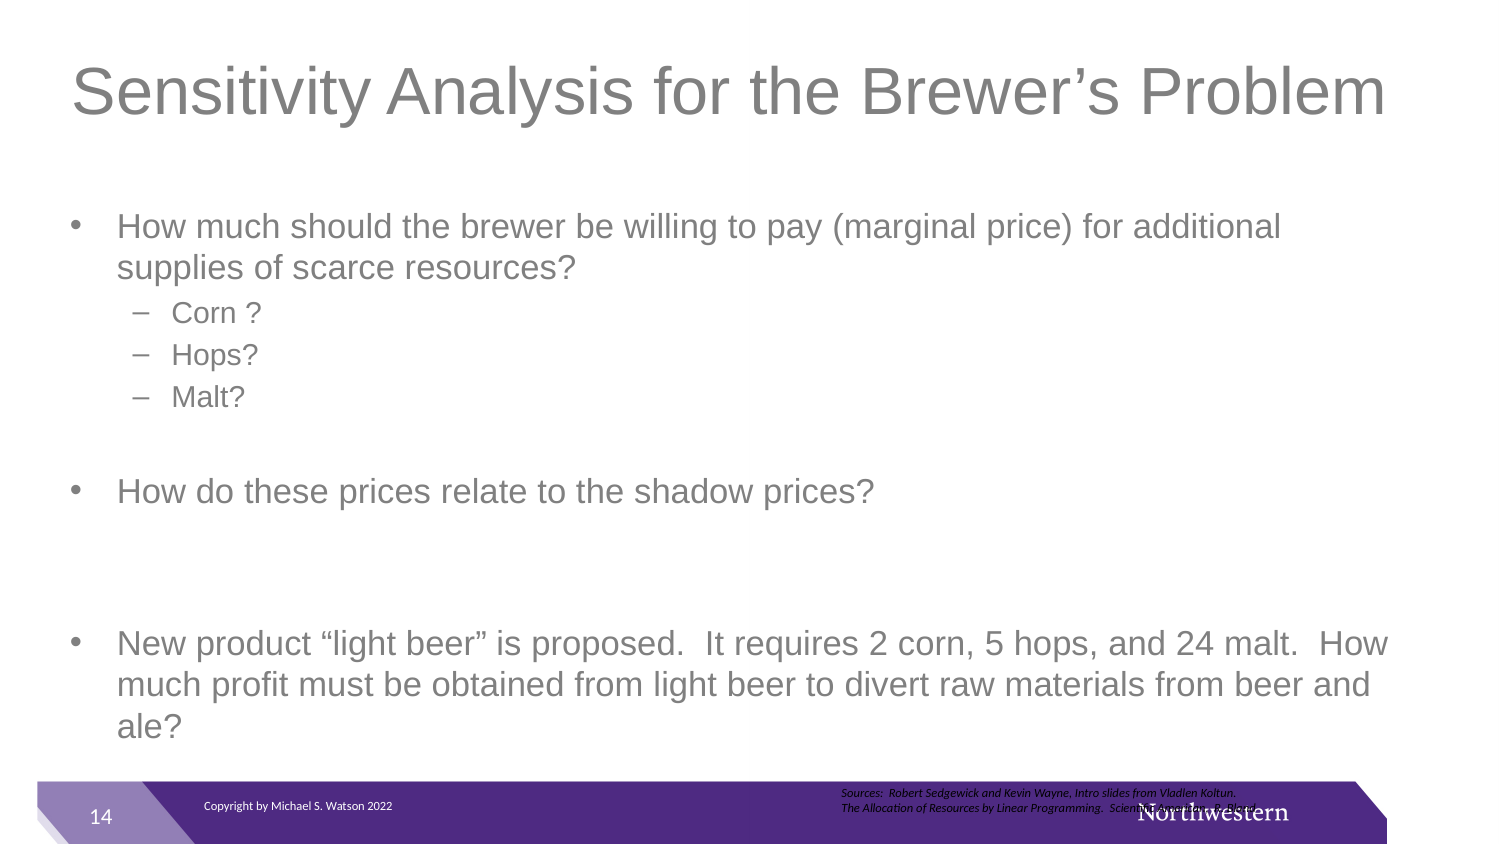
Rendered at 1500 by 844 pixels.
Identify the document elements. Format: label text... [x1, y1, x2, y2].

title Sensitivity Analysis for the Brewer’s Problem [55, 17, 1406, 158]
list How much should the brewer be willing to pay (marginal price) for additional supplies of scarce resources? Corn ? Hops? Malt? How do these prices relate to the shadow prices? New product “light beer” is proposed. It requires 2 corn, 5 hops, and 24 malt. How much profit must be obtained from light beer to divert raw materials from beer and ale? [55, 196, 1406, 753]
text_box Sources: Robert Sedgewick and Kevin Wayne, Intro slides from Vladlen Koltun. The Allocation of Resources by Linear Programming. Scientific American, R. Bland [826, 778, 1271, 823]
picture [0, 0, 1499, 844]
